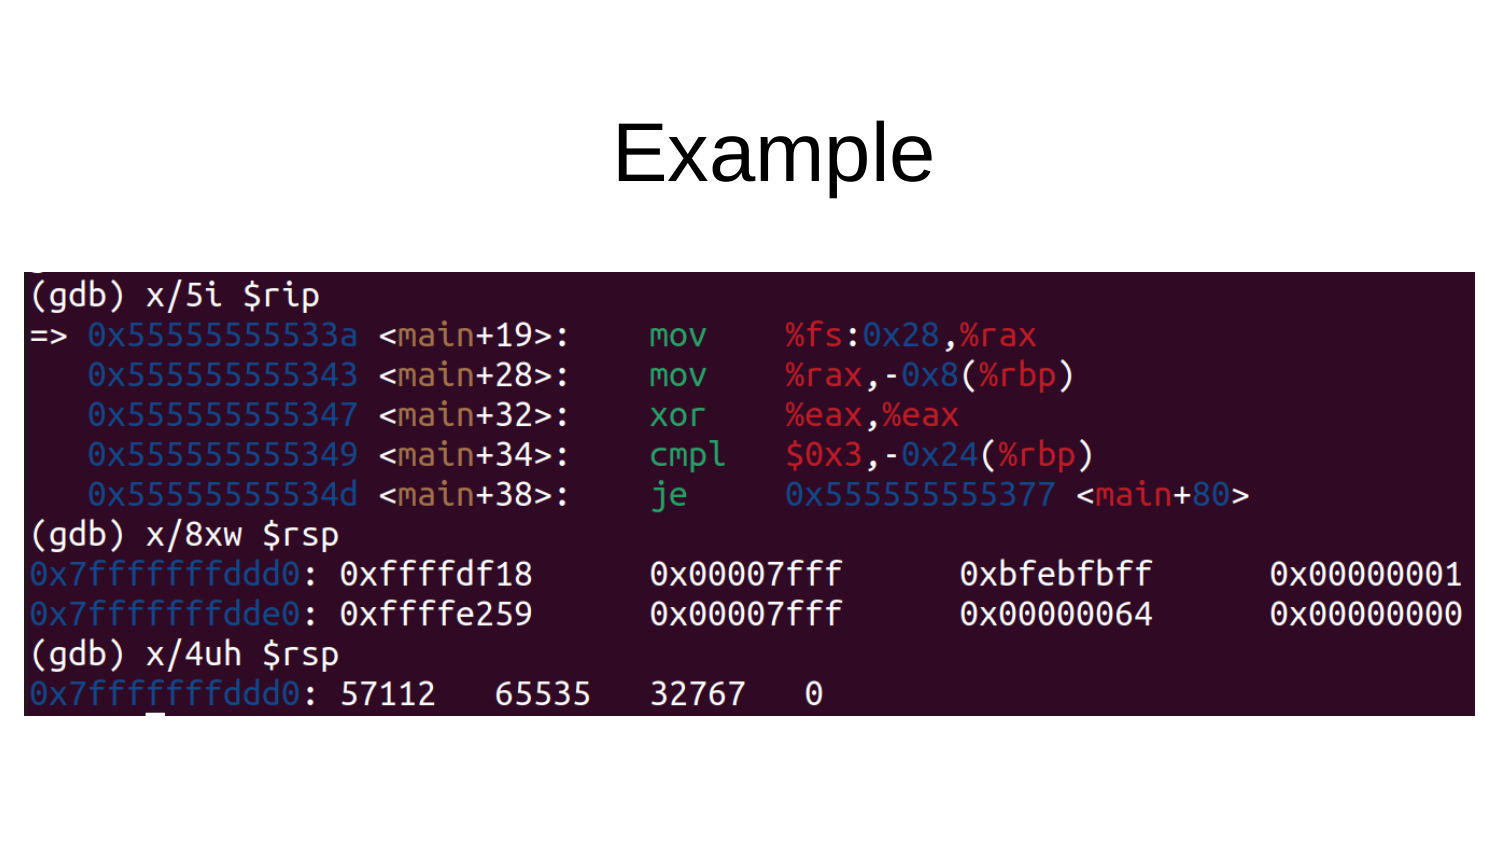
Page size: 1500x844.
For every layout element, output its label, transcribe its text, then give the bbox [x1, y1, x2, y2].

picture [24, 271, 1476, 716]
title Example [75, 82, 1474, 213]
